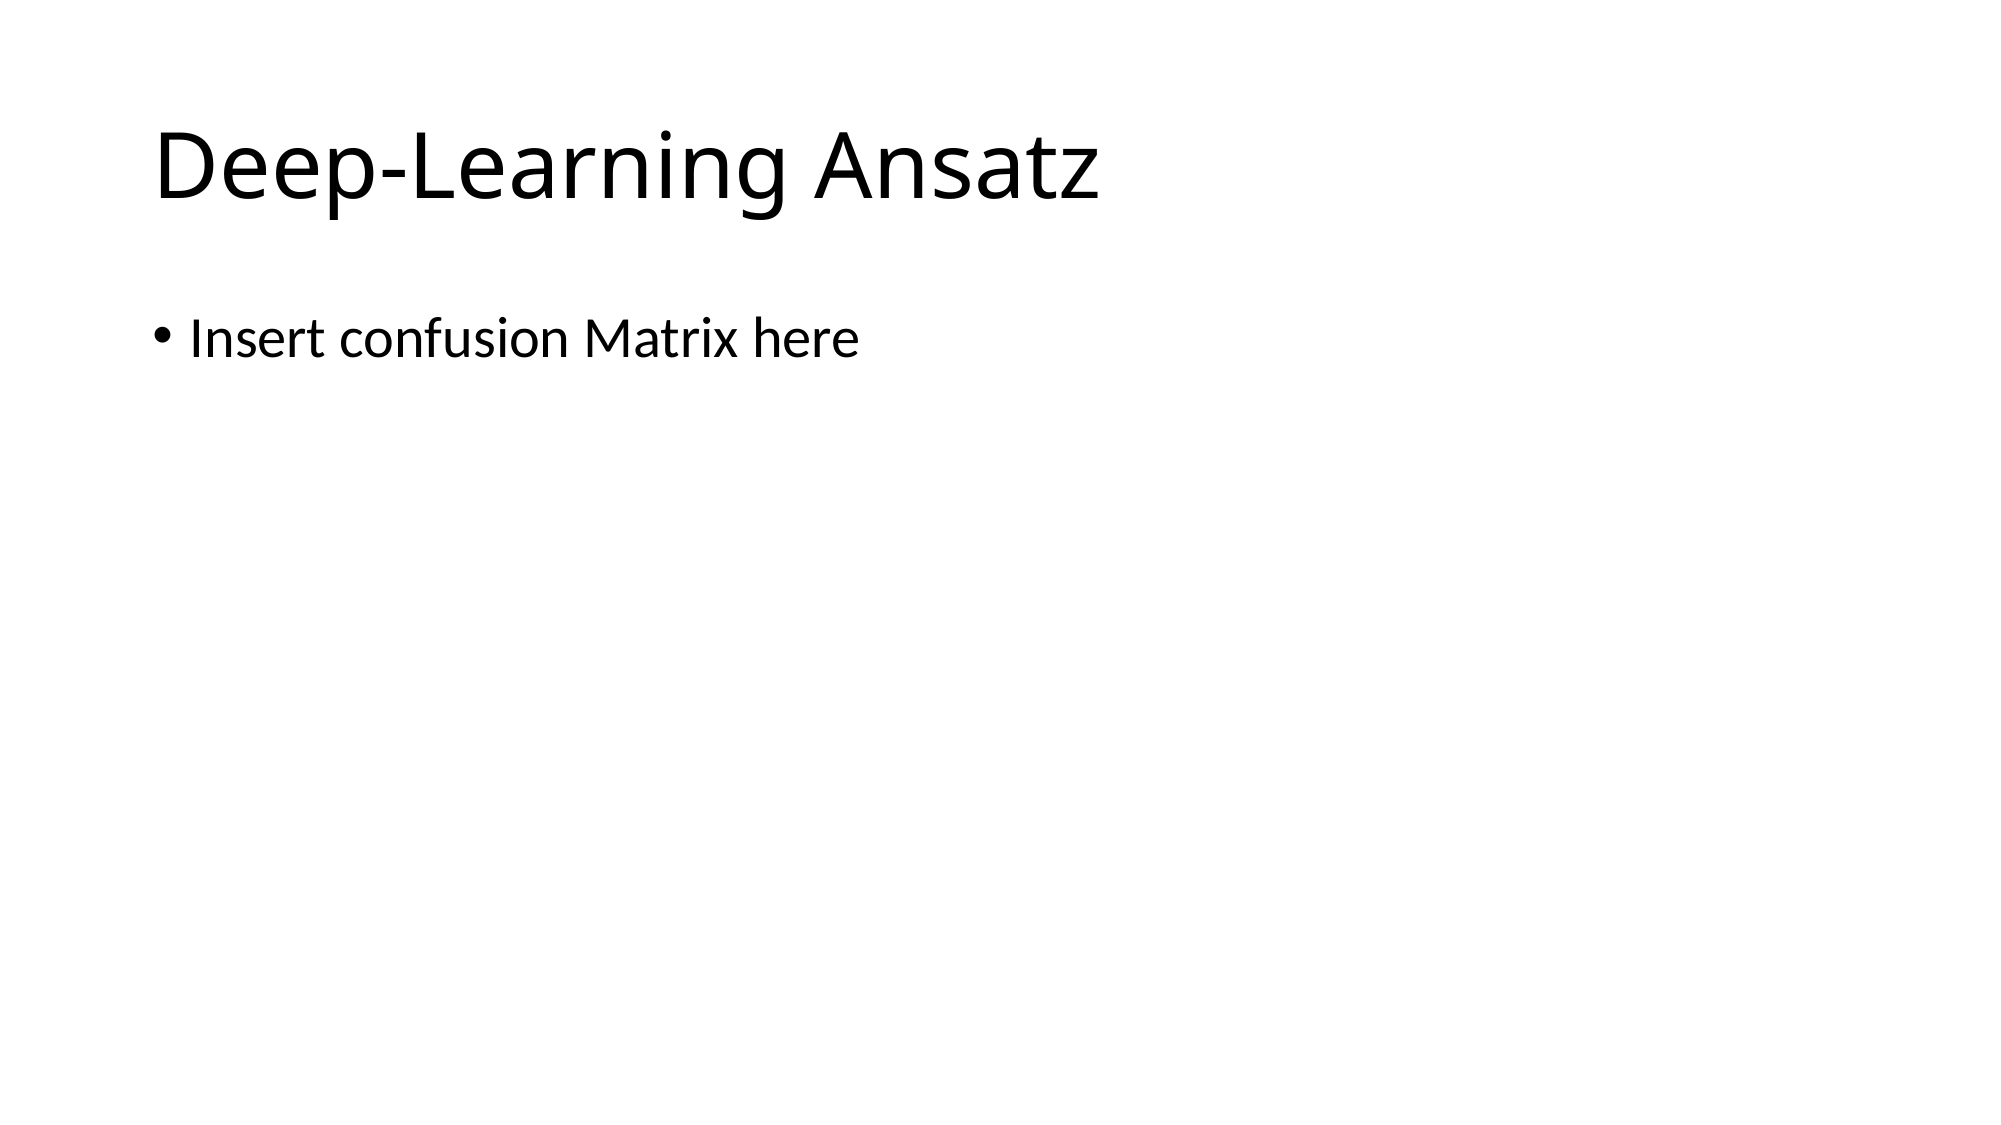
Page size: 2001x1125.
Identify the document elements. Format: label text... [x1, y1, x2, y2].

list Insert confusion Matrix here [137, 299, 1863, 1014]
title Deep-Learning Ansatz [137, 59, 1863, 278]
